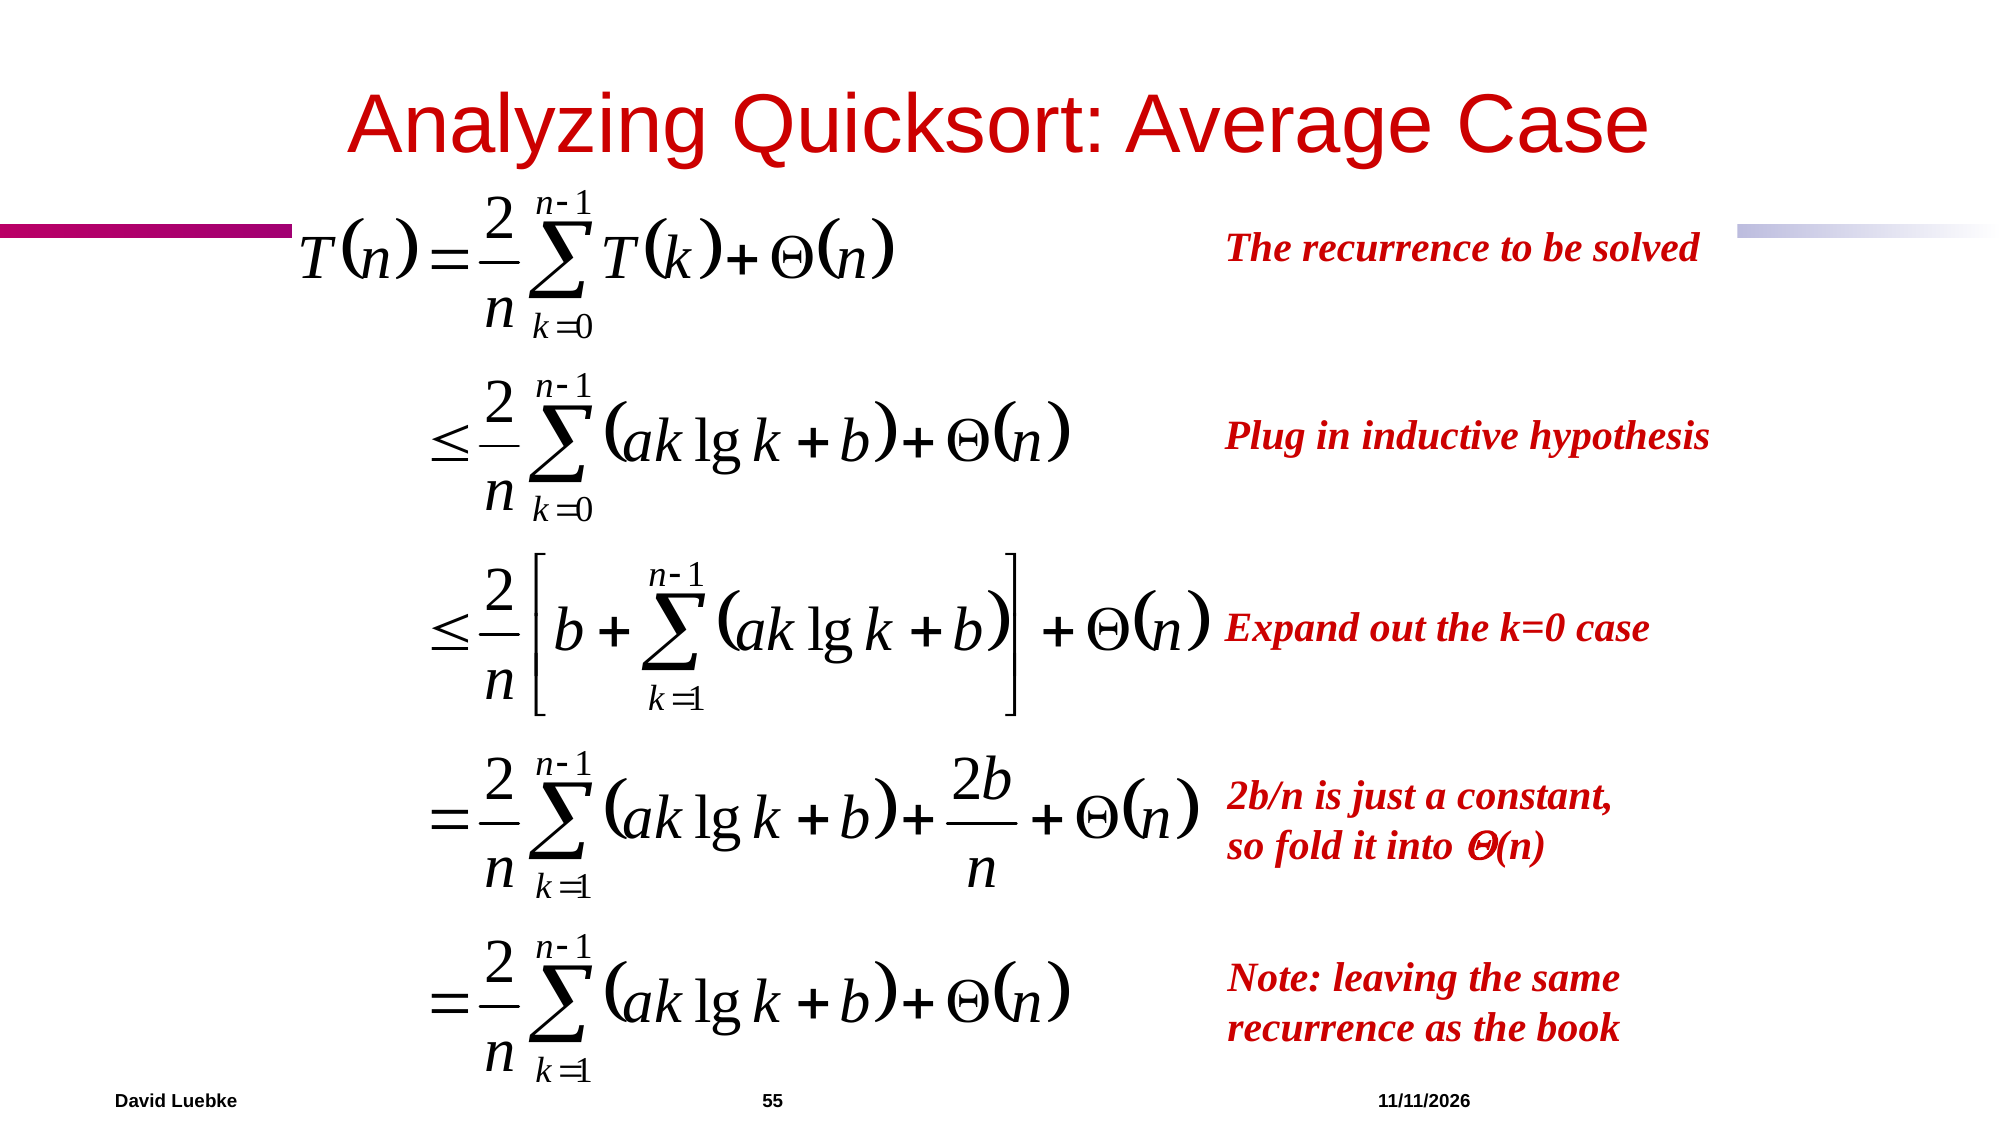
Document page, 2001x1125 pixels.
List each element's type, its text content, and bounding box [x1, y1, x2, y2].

title Analyzing Quicksort: Average Case [99, 37, 1900, 200]
text_box The recurrence to be solved [1216, 212, 1738, 278]
footer David Luebke 55 11/21/2021 [99, 1074, 1901, 1125]
text_box 2b/n is just a constant, so fold it into (n) [1216, 760, 1741, 875]
text_box Note: leaving the same recurrence as the book [1216, 942, 1741, 1058]
text_box Plug in inductive hypothesis [1216, 400, 1738, 465]
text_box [292, 174, 1213, 1095]
text_box Expand out the k=0 case [1216, 592, 1738, 658]
